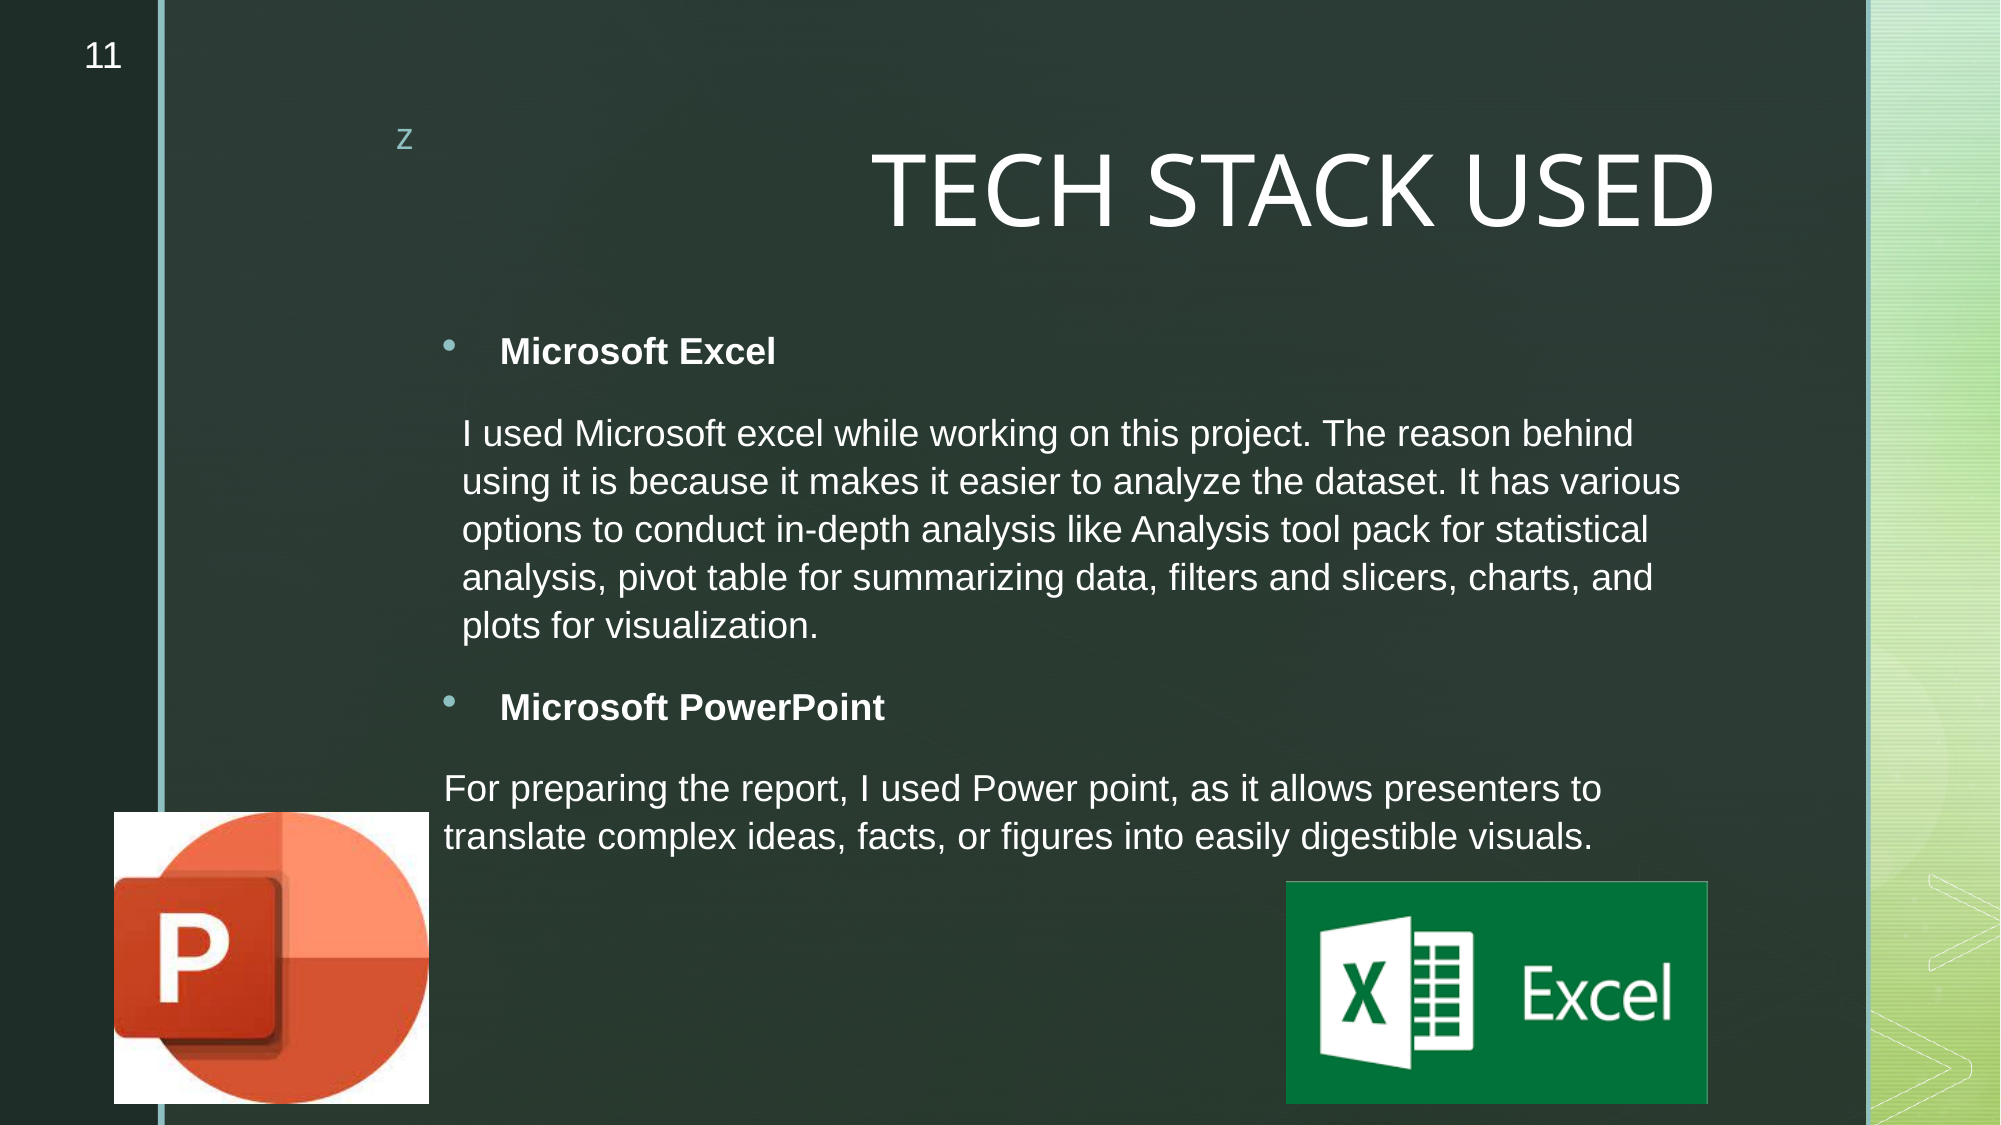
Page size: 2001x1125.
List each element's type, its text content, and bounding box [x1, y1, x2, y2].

slide_number 11 [25, 26, 131, 80]
picture [1871, 0, 2001, 1125]
picture [113, 811, 429, 1104]
list Microsoft Excel I used Microsoft excel while working on this project. The reason behind using it is because it makes it easier to analyze the dataset. It has various options to conduct in-depth analysis like Analysis tool pack for statistical analysis, pivot table for summarizing data, filters and slicers, charts, and plots for visualization. Microsoft PowerPoint For preparing the report, I used Power point, as it allows presenters to translate complex ideas, facts, or figures into easily digestible visuals. [428, 309, 1708, 966]
title TECH STACK USED [428, 132, 1734, 310]
picture [1286, 881, 1708, 1104]
